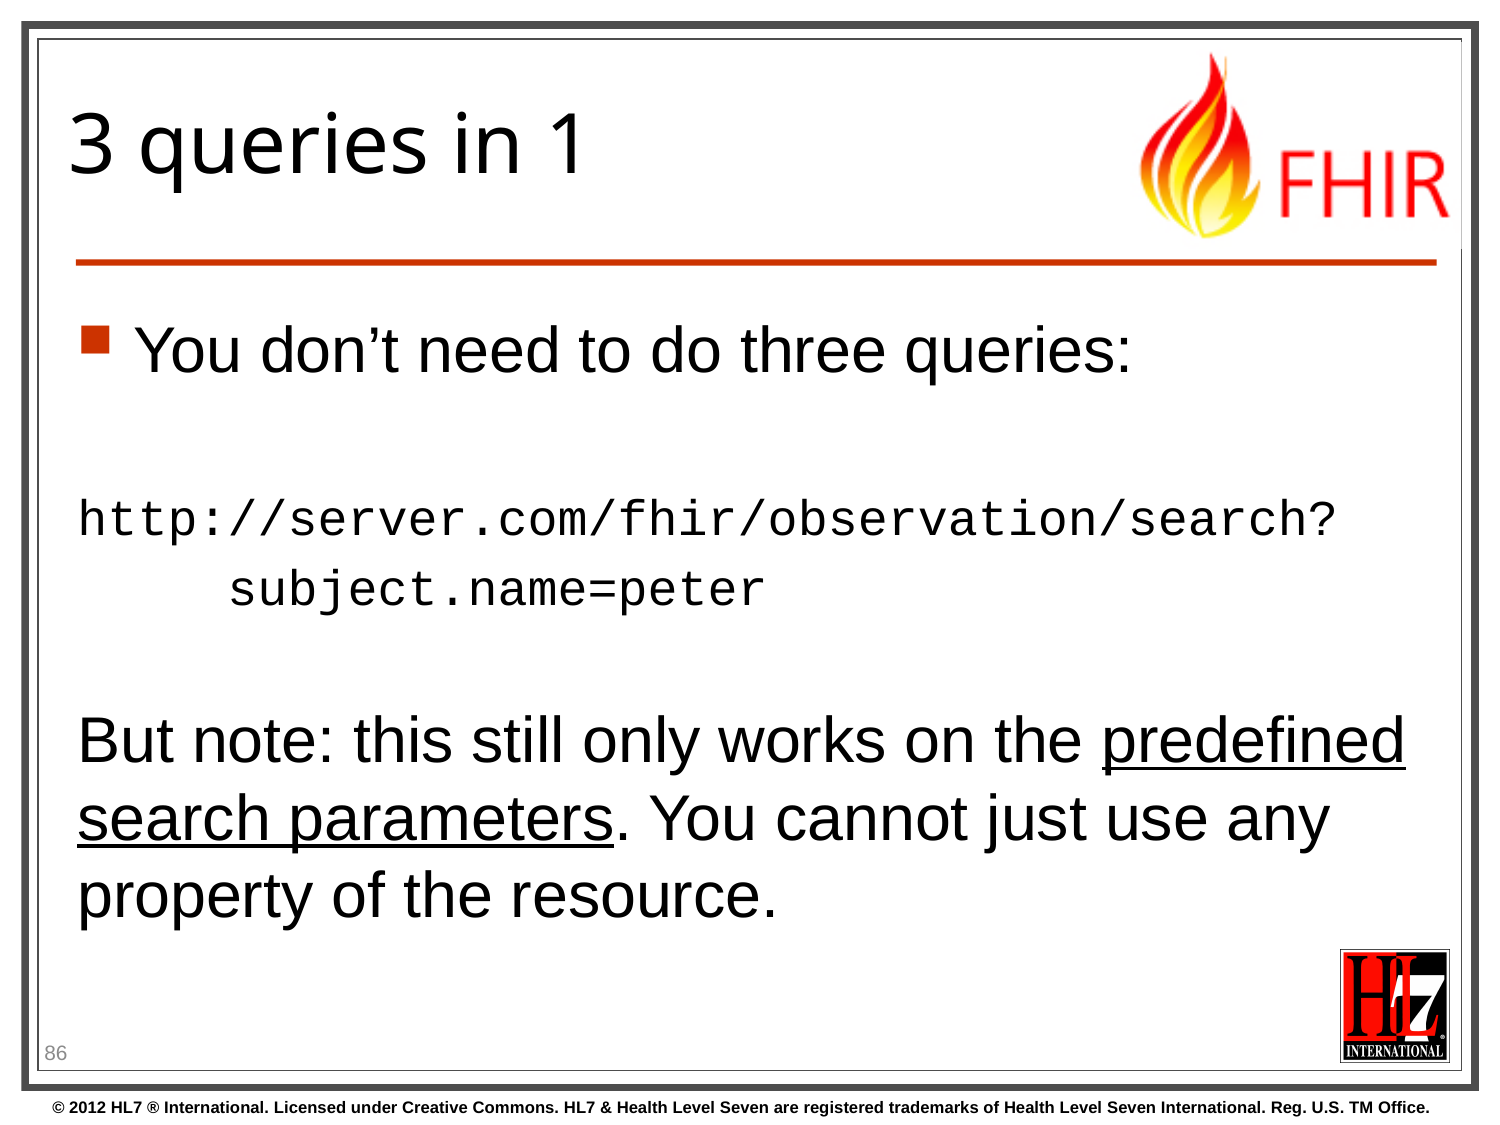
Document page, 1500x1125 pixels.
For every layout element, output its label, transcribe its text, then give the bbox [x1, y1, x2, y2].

picture [1128, 42, 1462, 249]
slide_number 86 [29, 1034, 148, 1071]
list You don’t need to do three queries: http://server.com/fhir/observation/search? subject.name=peter But note: this still only works on the predefined search parameters. You cannot just use any property of the resource. [62, 299, 1438, 1035]
title 3 queries in 1 [53, 54, 1128, 244]
picture [1340, 949, 1450, 1063]
